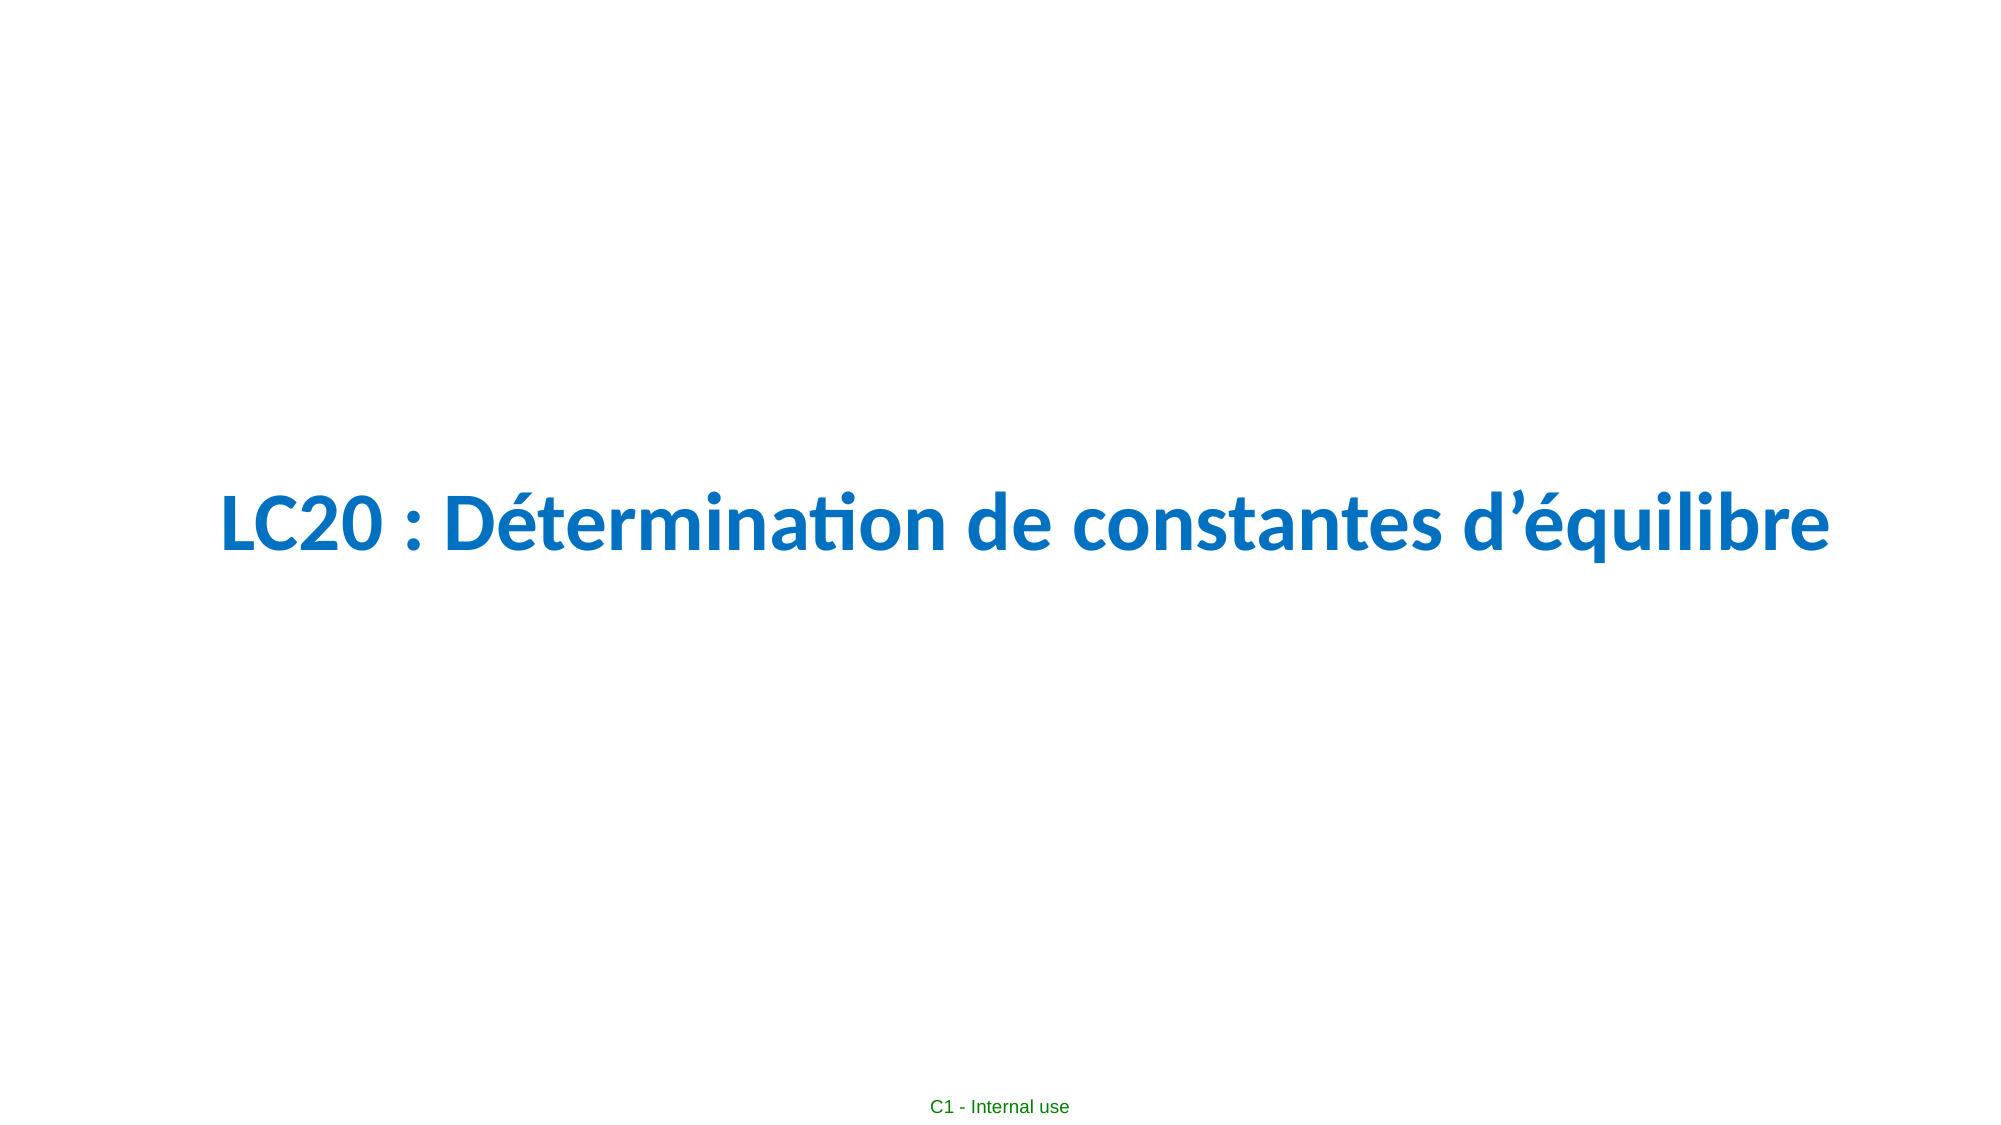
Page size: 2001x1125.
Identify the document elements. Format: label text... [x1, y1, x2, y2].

text_box LC20 : Détermination de constantes d’équilibre [101, 459, 1952, 575]
